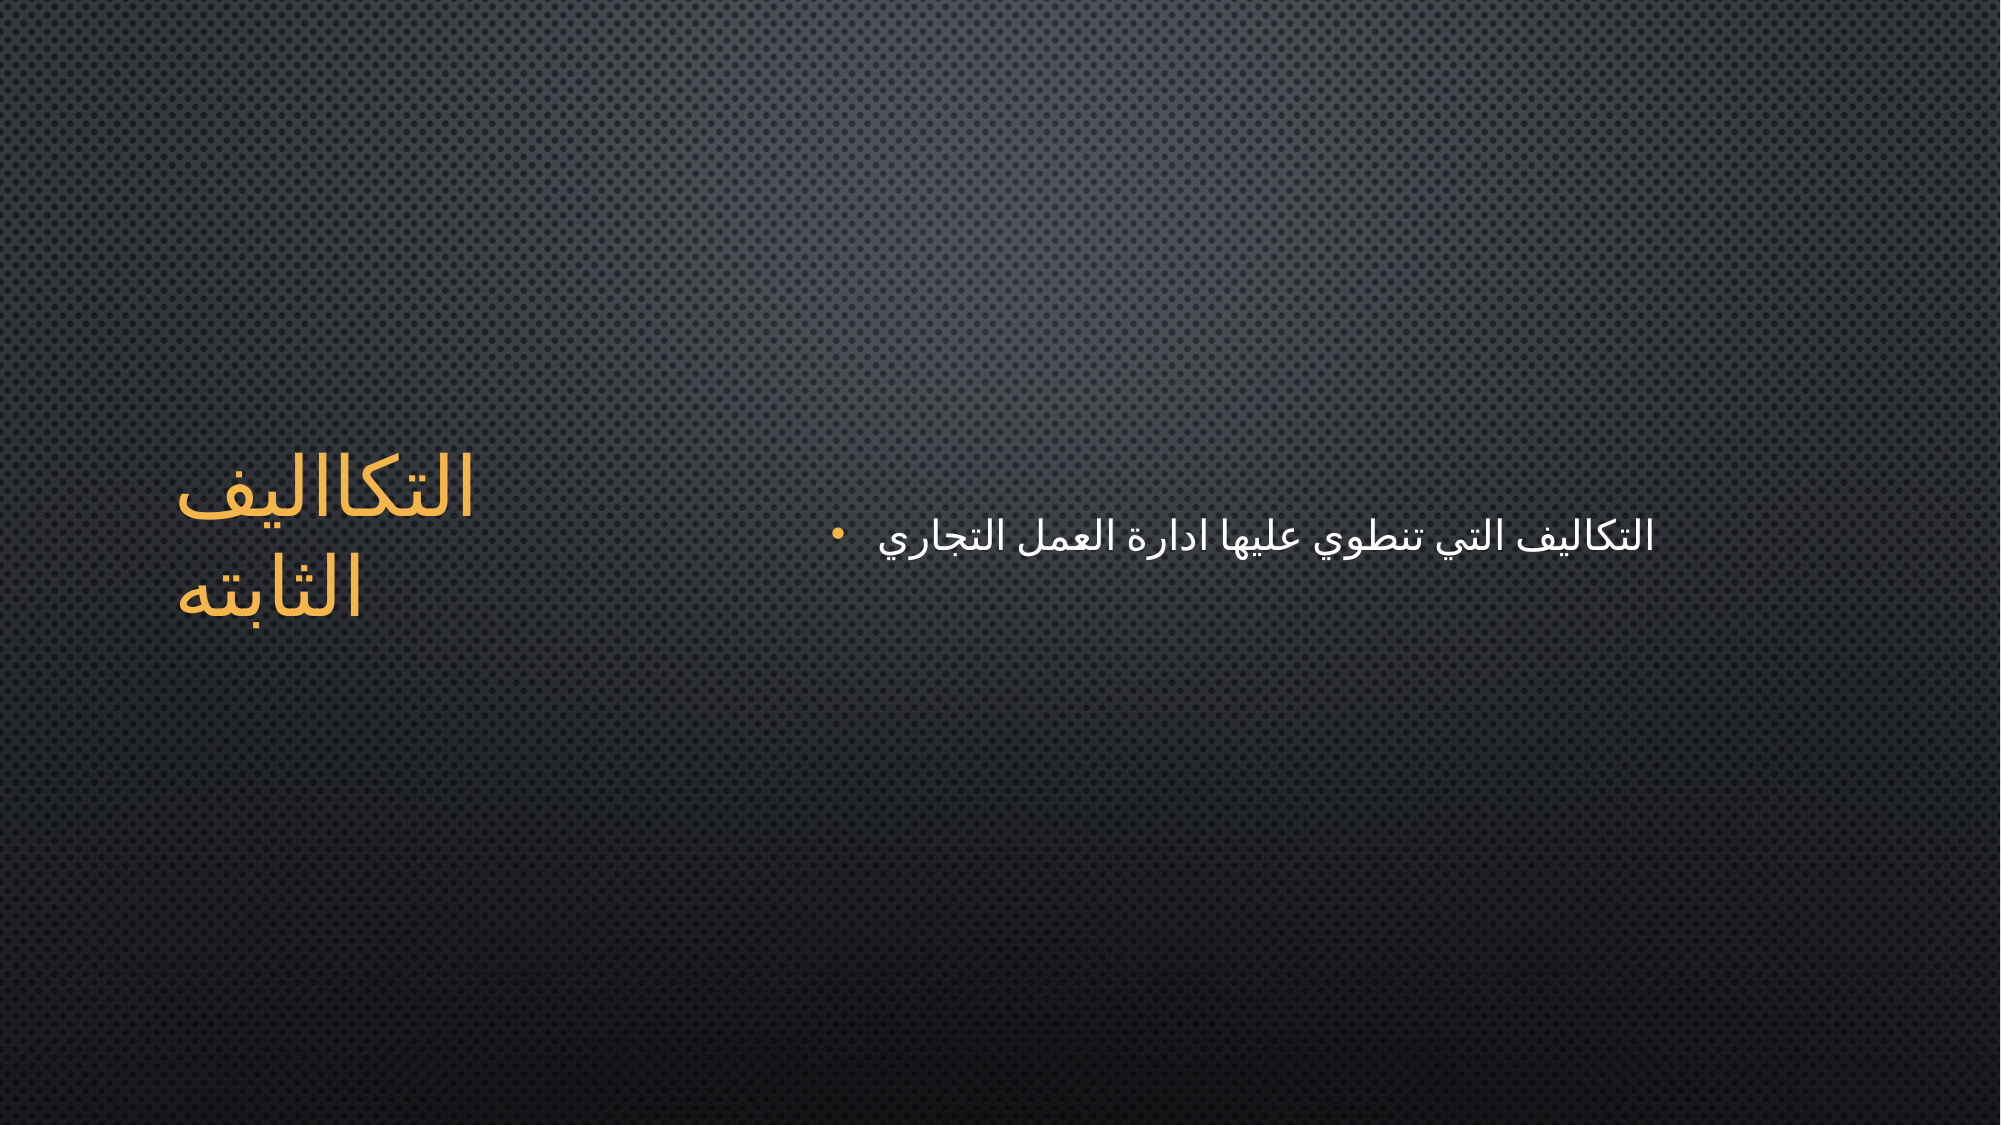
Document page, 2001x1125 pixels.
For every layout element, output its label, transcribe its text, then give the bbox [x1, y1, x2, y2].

title التكااليف الثابته [159, 117, 707, 950]
list التكاليف التي تنطوي عليها ادارة العمل التجاري [815, 117, 1842, 950]
